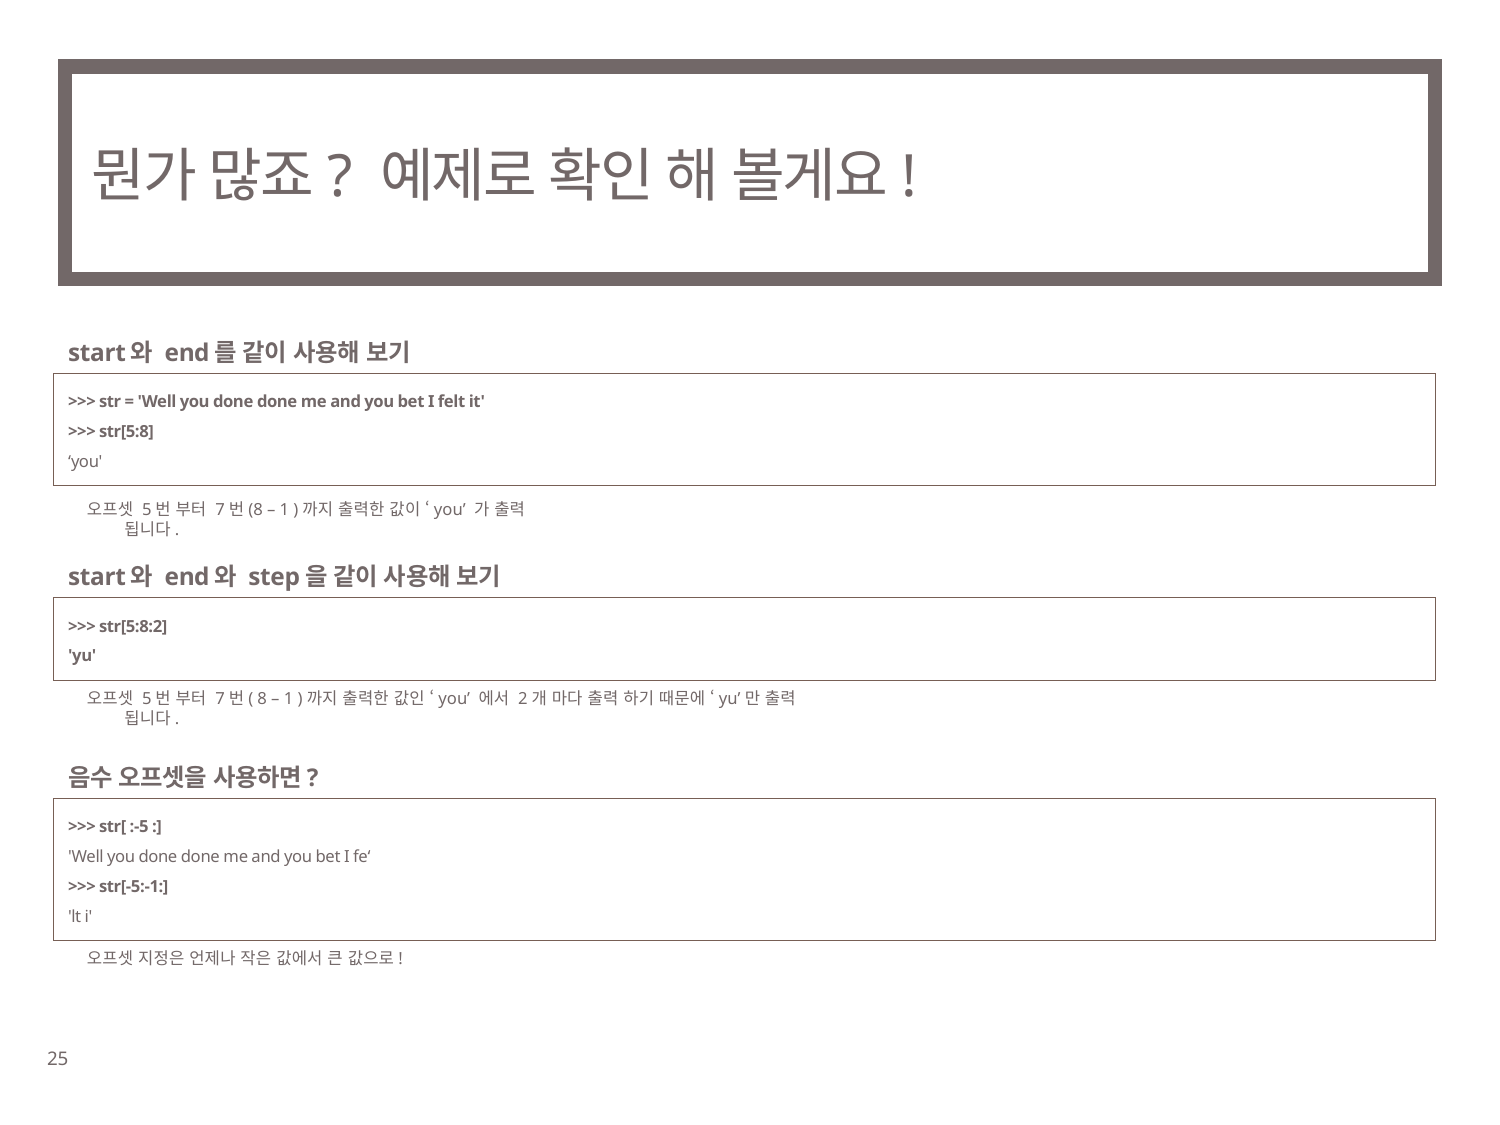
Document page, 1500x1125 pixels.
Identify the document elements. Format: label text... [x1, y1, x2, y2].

text_box 음수 오프셋을 사용하면? [53, 739, 1436, 798]
text_box start와 end를 같이 사용해 보기 [53, 314, 1436, 373]
text_box 오프셋 지정은 언제나 작은 값에서 큰 값으로! [71, 940, 422, 976]
text_box >>> str[5:8:2] 'yu' [53, 597, 1436, 681]
text_box start와 end와 step을 같이 사용해 보기 [53, 538, 1436, 597]
text_box [63, 64, 1437, 281]
text_box >>> str[ :-5 :] 'Well you done done me and you bet I fe‘ >>> str[-5:-1:] 'lt i' [53, 798, 1436, 941]
text_box >>> str = 'Well you done done me and you bet I felt it' >>> str[5:8] ‘you' [53, 373, 1436, 486]
text_box 오프셋 5번 부터 7번( 8 – 1 )까지 출력한 값인 ‘you’ 에서 2개 마다 출력 하기 때문에 ‘yu’만 출력 됩니다. [71, 680, 823, 716]
text_box 오프셋 5번 부터 7번(8 – 1 )까지 출력한 값이 ‘you’ 가 출력 됩니다. [71, 491, 570, 527]
